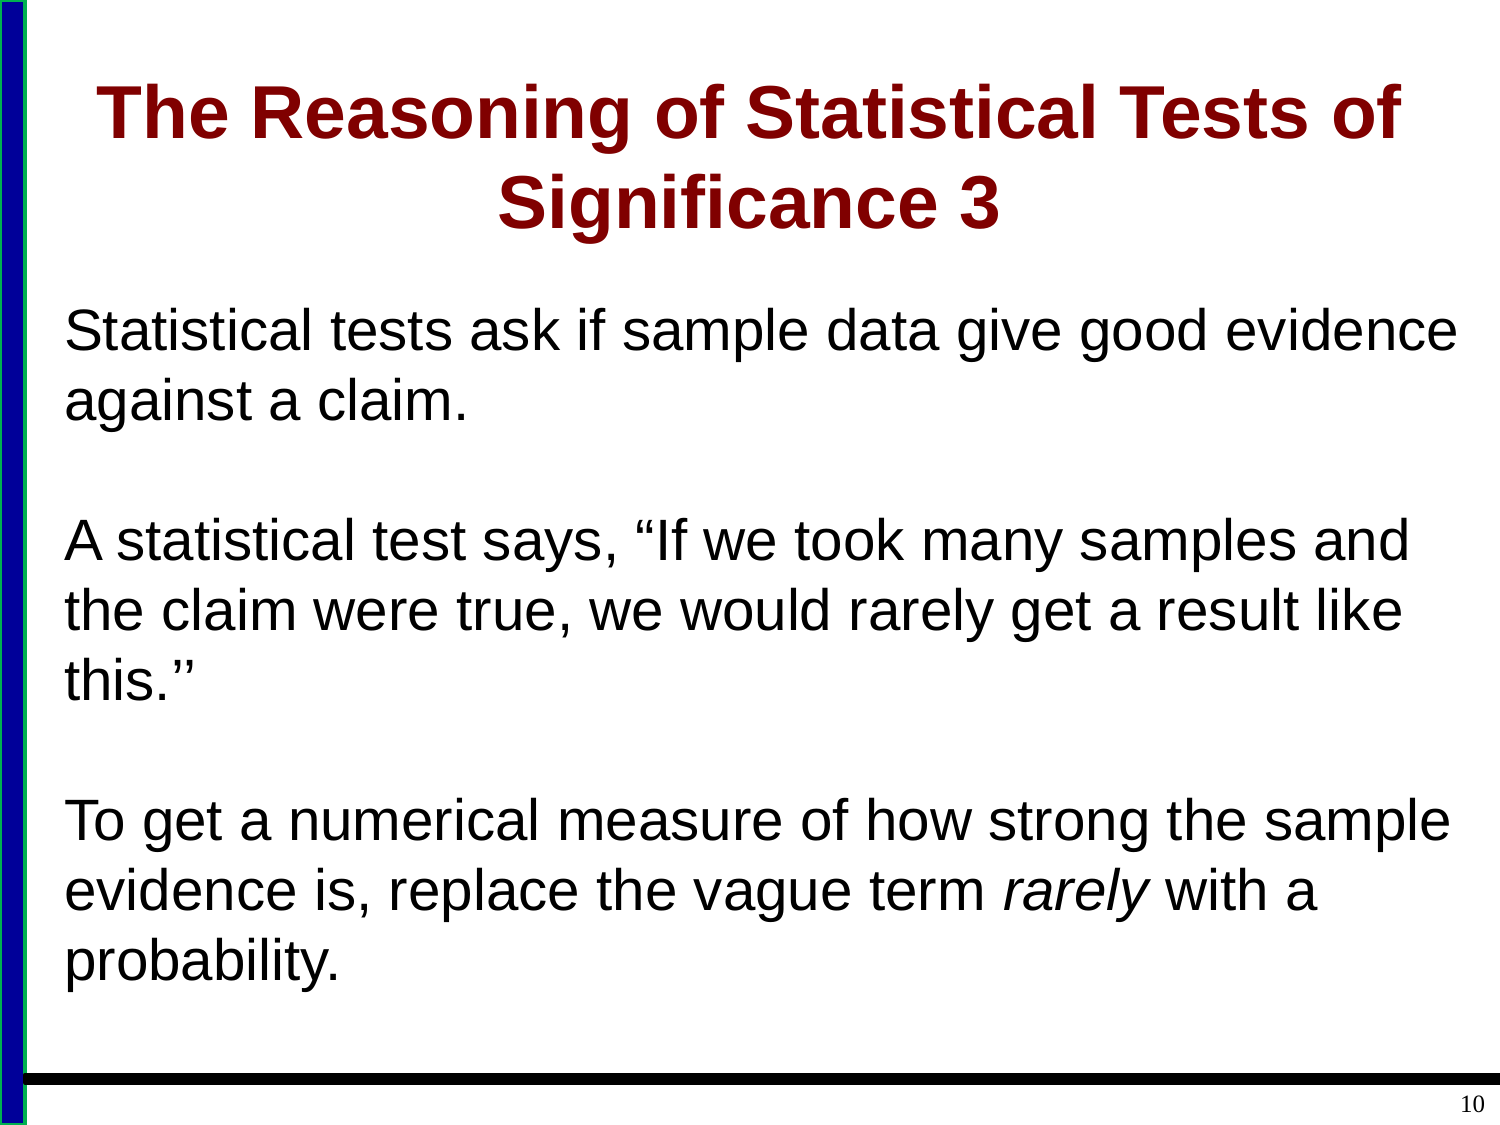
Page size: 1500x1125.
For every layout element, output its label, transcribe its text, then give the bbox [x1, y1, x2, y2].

title The Reasoning of Statistical Tests of Significance 3 [74, 59, 1426, 248]
text_box Statistical tests ask if sample data give good evidence against a claim. A statistical test says, “If we took many samples and the claim were true, we would rarely get a result like this.’’ To get a numerical measure of how strong the sample evidence is, replace the vague term rarely with a probability. [49, 284, 1487, 1000]
